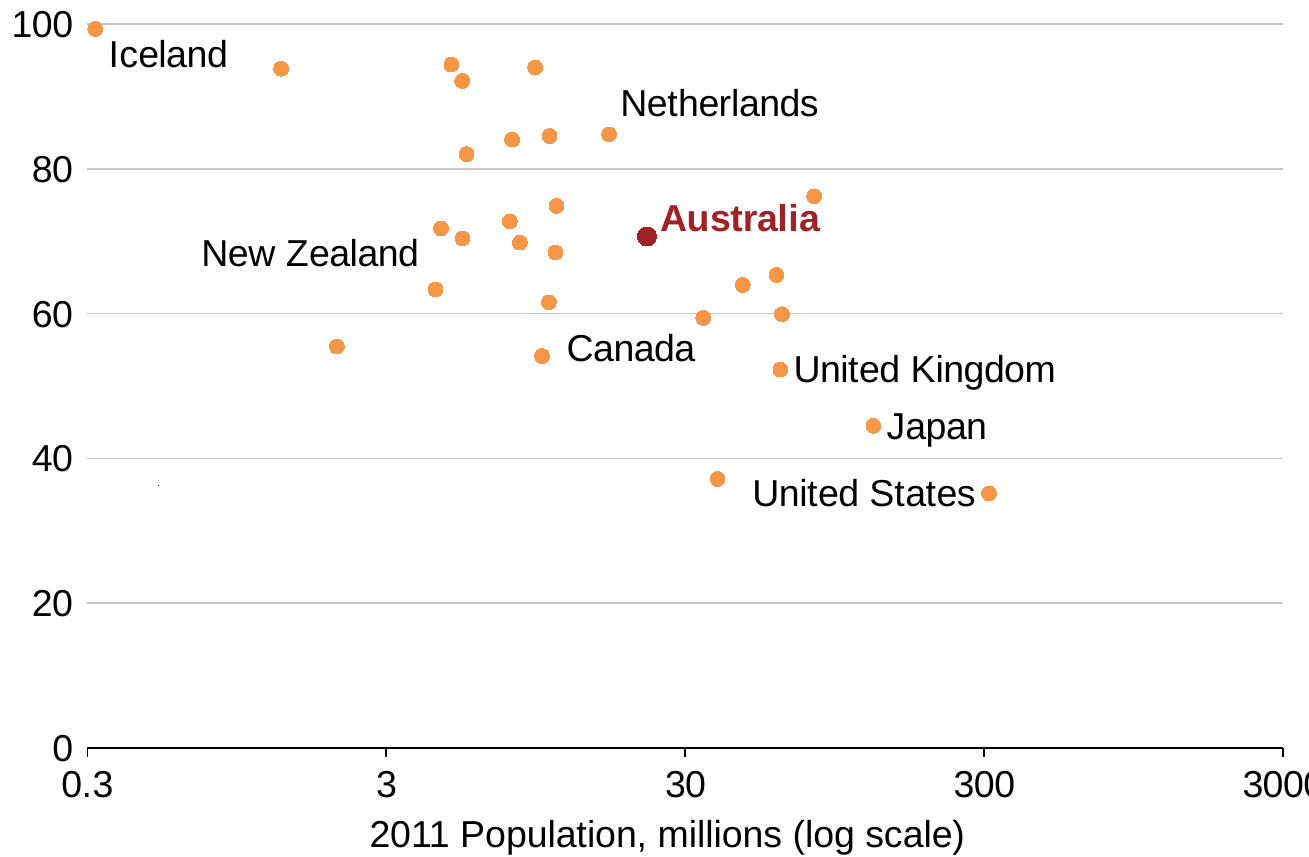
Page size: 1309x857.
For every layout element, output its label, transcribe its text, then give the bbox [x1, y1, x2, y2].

chart [0, 0, 1309, 822]
text_box 2011 Population, millions (log scale) [369, 830, 966, 856]
